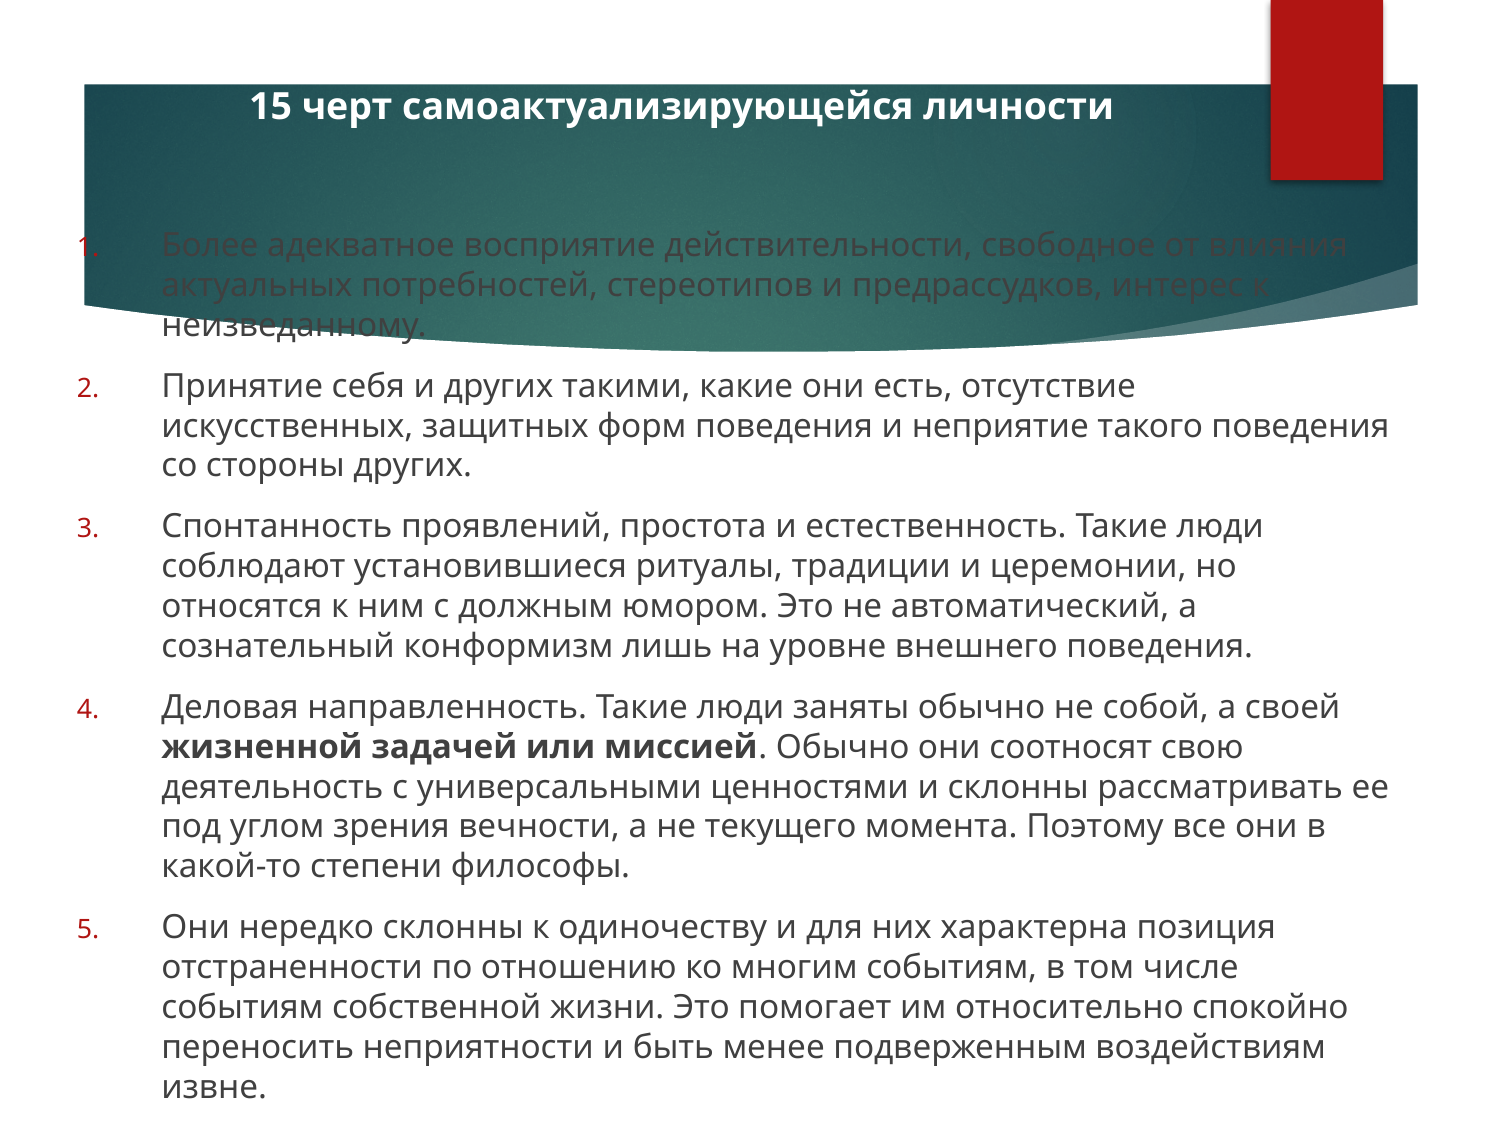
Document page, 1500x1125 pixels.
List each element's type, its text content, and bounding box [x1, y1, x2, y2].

list Более адекватное восприятие действительности, свободное от влияния актуальных потребностей, стереотипов и предрассудков, интерес к неизведанному. Принятие себя и других такими, какие они есть, отсутствие искусственных, защитных форм поведения и неприятие такого поведения со стороны других. Спонтанность проявлений, простота и естественность. Такие люди соблюдают установившиеся ритуалы, традиции и церемонии, но относятся к ним с должным юмором. Это не автоматический, а сознательный конформизм лишь на уровне внешнего поведения. Деловая направленность. Такие люди заняты обычно не собой, а своей жизненной задачей или миссией. Обычно они соотносят свою деятельность с универсальными ценностями и склонны рассматривать ее под углом зрения вечности, а не текущего момента. Поэтому все они в какой-то степени философы. Они нередко склонны к одиночеству и для них характерна позиция отстраненности по отношению ко многим событиям, в том числе событиям собственной жизни. Это помогает им относительно спокойно переносить неприятности и быть менее подверженным воздействиям извне. Автономия и независимость от окружения; устойчивость под воздействием фрустрирующих факторов. Свежесть восприятия; нахождение каждый раз нового в уже известном. [61, 215, 1412, 1048]
text_box Высшая школа экономики, Москва, 2016 [41, 1052, 722, 1093]
text_box 15 черт самоактуализирующейся личности [234, 70, 1385, 139]
